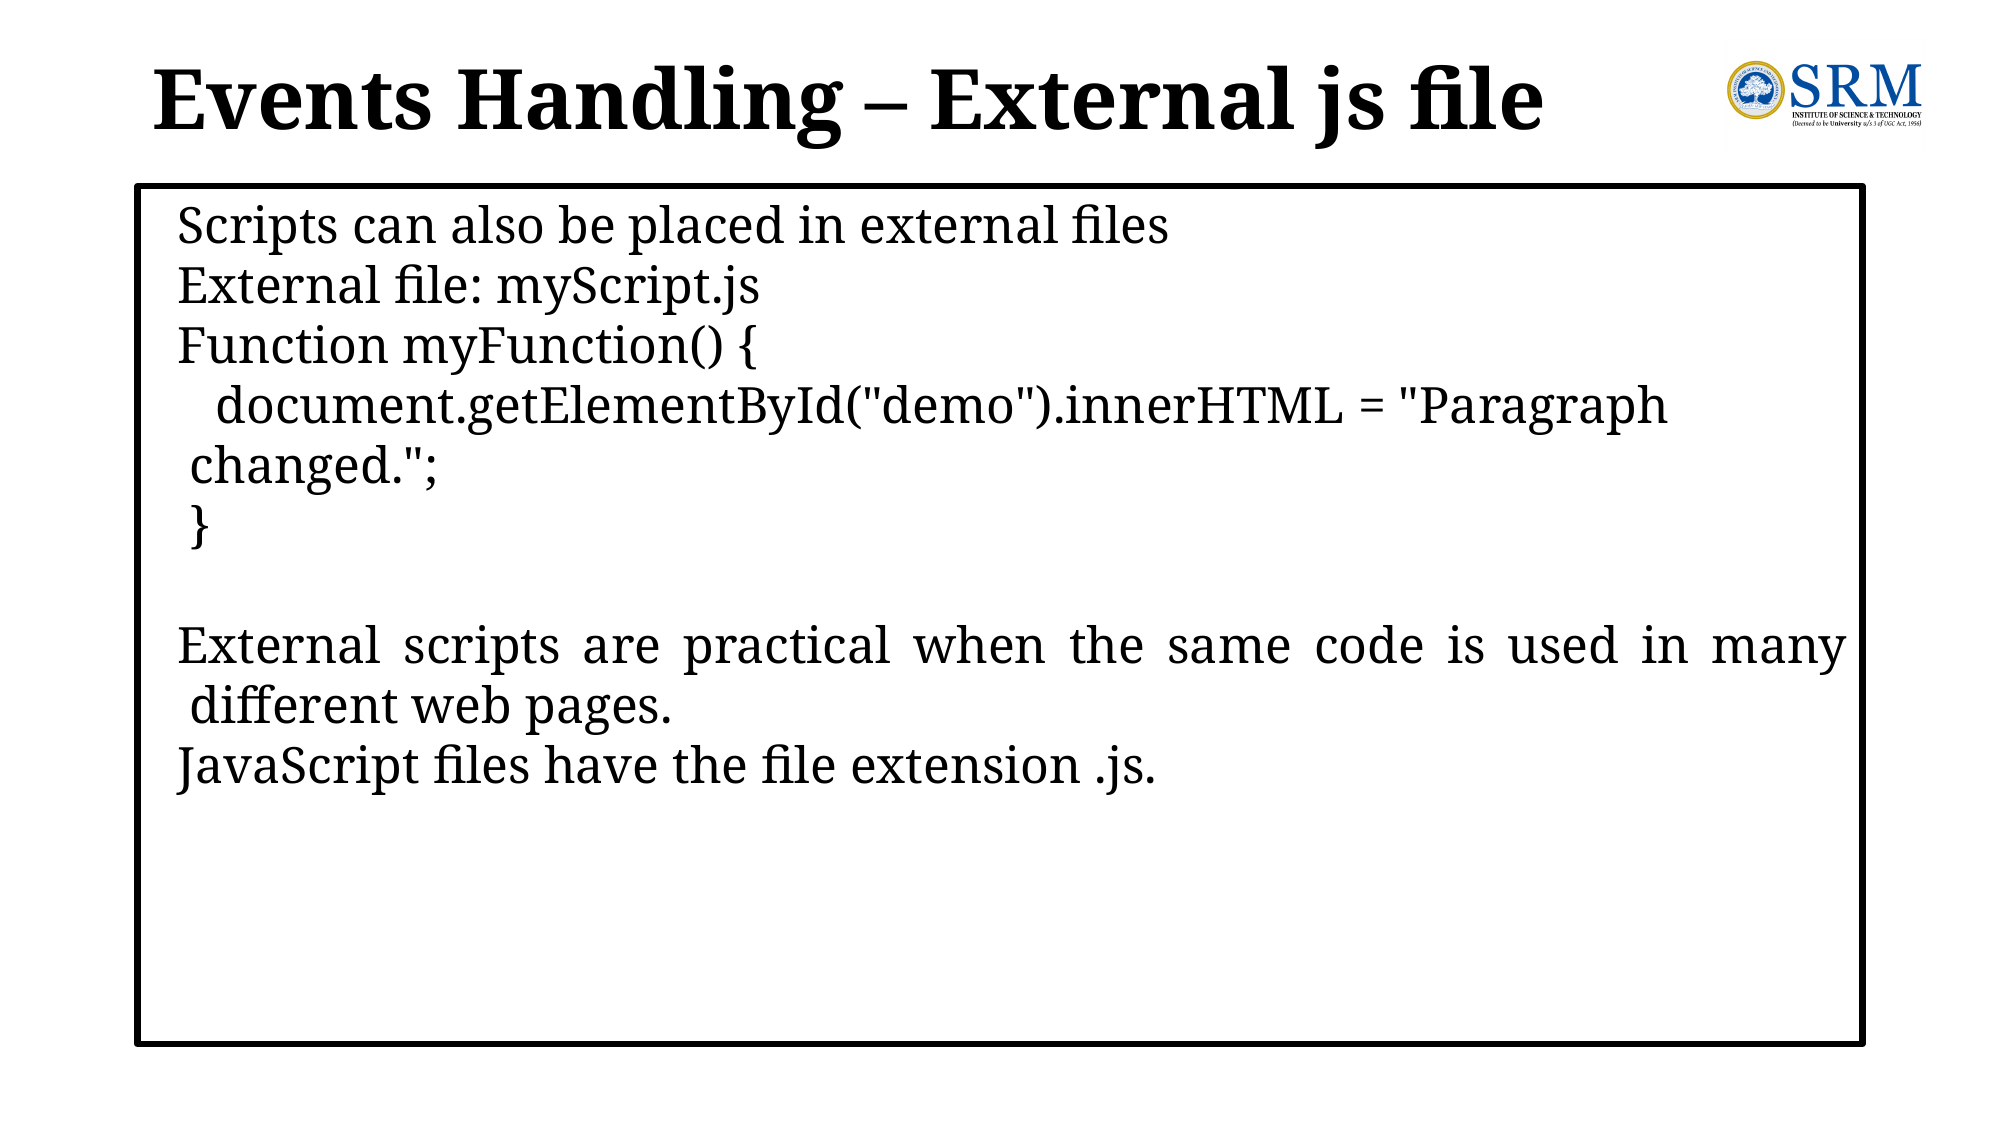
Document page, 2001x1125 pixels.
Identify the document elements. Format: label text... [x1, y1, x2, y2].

title Events Handling – External js file [137, 50, 1863, 156]
list Scripts can also be placed in external files External file: myScript.js Function myFunction() { document.getElementById("demo").innerHTML = "Paragraph changed."; } External scripts are practical when the same code is used in many different web pages. JavaScript files have the file extension .js. [137, 186, 1863, 1045]
picture [1723, 37, 1926, 151]
